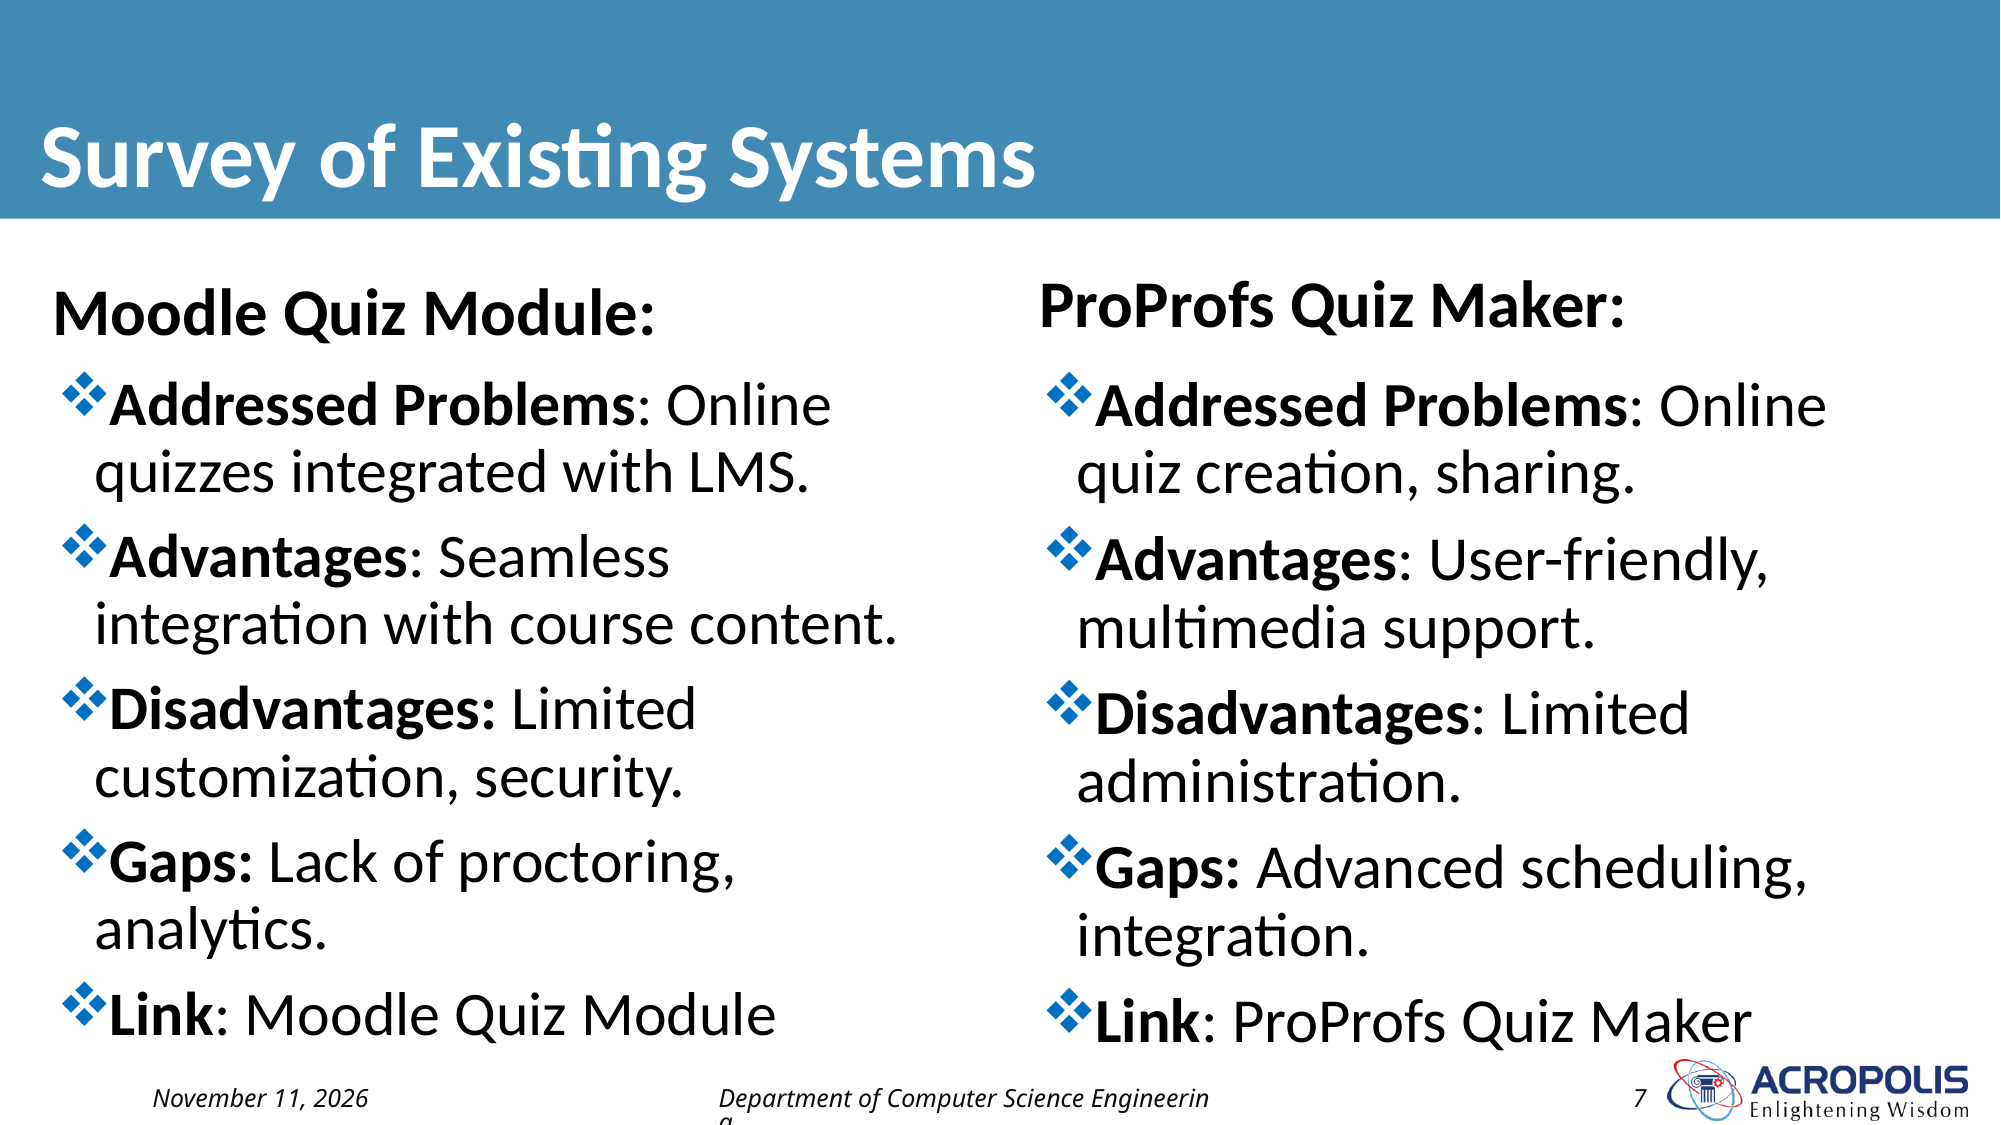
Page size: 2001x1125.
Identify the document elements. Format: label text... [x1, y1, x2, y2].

title Survey of Existing Systems [25, 0, 1974, 214]
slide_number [137, 1076, 663, 1122]
list ProProfs Quiz Maker: [1024, 244, 1955, 350]
picture [1667, 1059, 1968, 1121]
list Moodle Quiz Module: [37, 252, 966, 358]
slide_number 7 [1436, 1076, 1662, 1122]
list Addressed Problems: Online quizzes integrated with LMS. Advantages: Seamless integration with course content. Disadvantages: Limited customization, security. Gaps: Lack of proctoring, analytics. Link: Moodle Quiz Module [41, 363, 973, 1064]
list Addressed Problems: Online quiz creation, sharing. Advantages: User-friendly, multimedia support. Disadvantages: Limited administration. Gaps: Advanced scheduling, integration. Link: ProProfs Quiz Maker [1026, 364, 1958, 1064]
footer Department of Computer Science Engineering [703, 1076, 1229, 1122]
